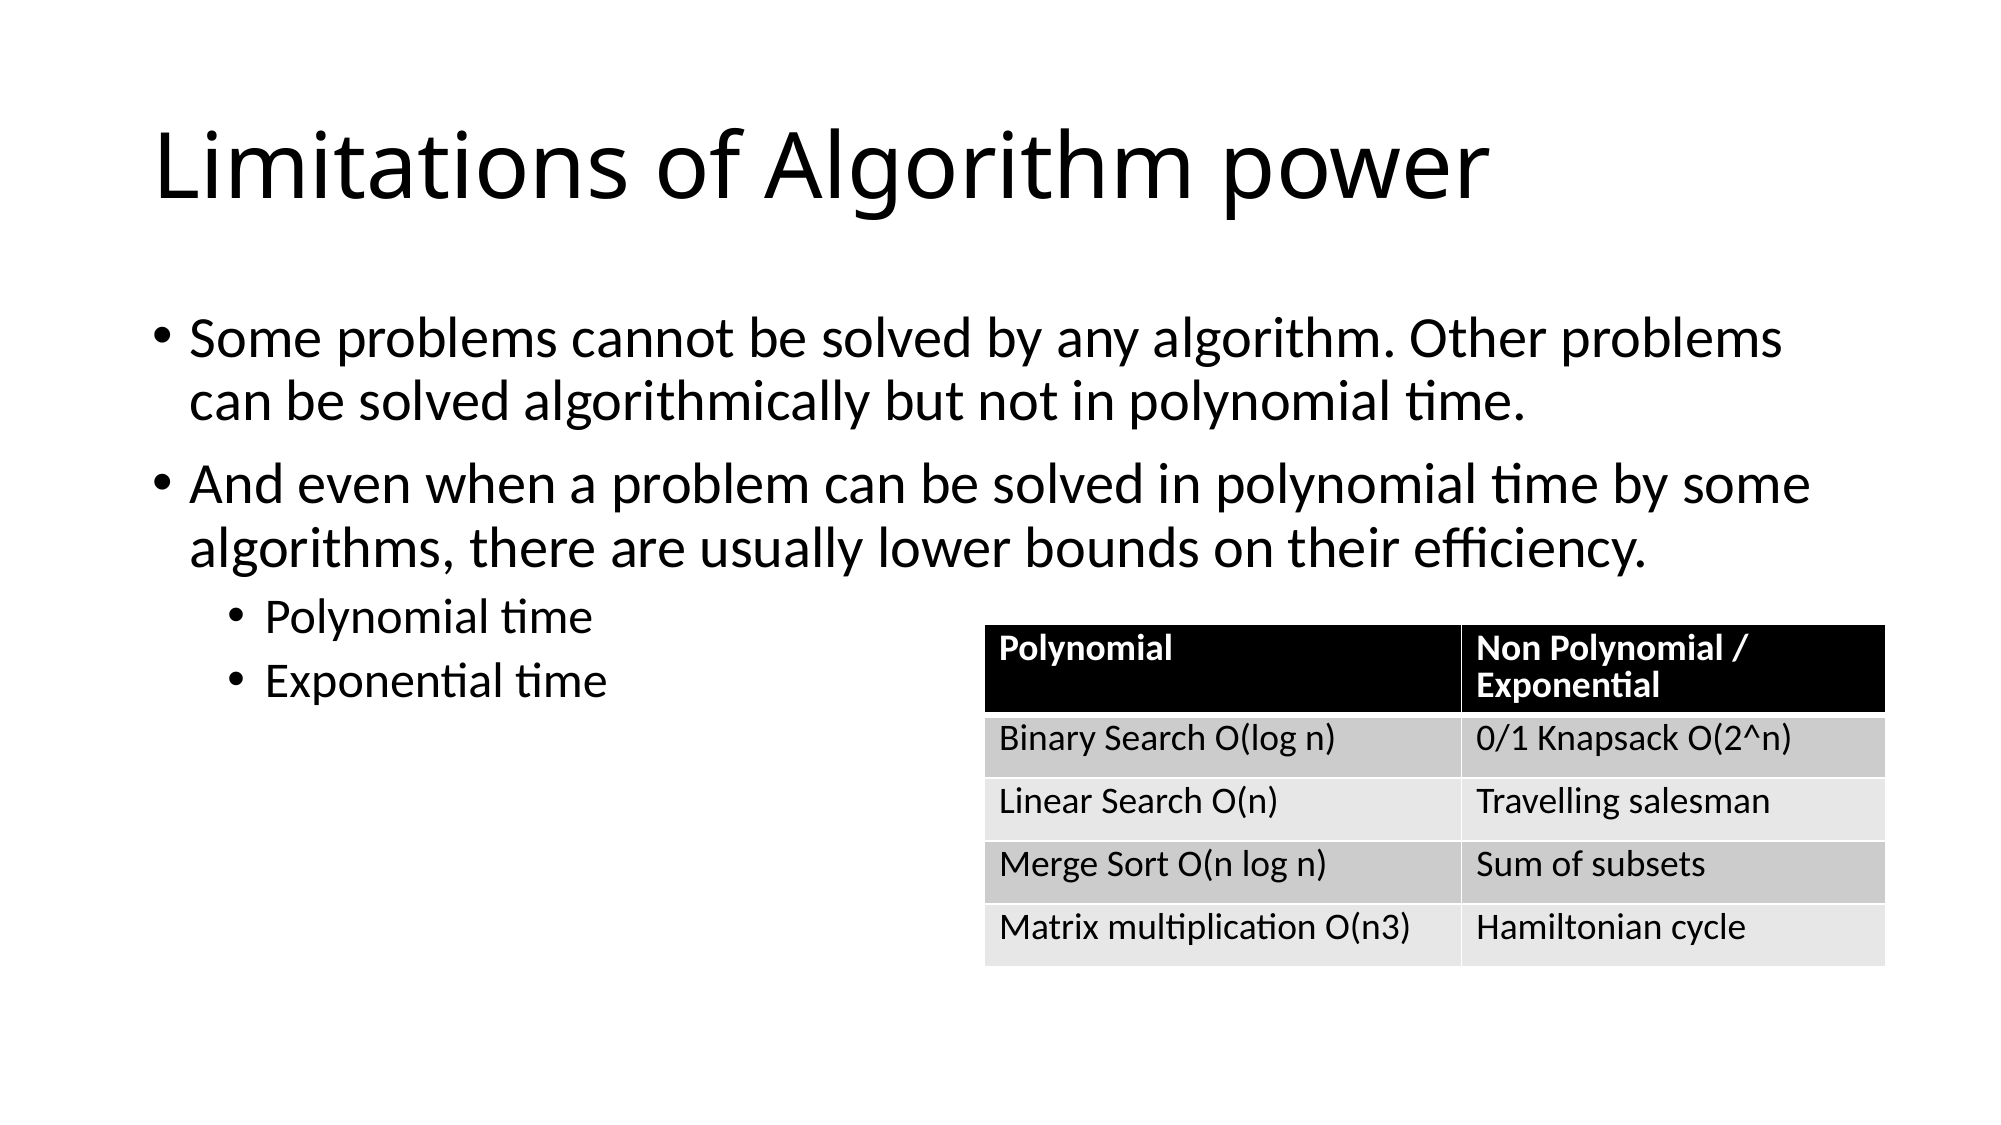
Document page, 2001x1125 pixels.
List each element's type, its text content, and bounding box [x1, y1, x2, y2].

table_cell Linear Search O(n) [985, 779, 1461, 840]
table_cell Merge Sort O(n log n) [985, 842, 1461, 903]
table_cell Travelling salesman [1462, 779, 1885, 840]
table_cell Sum of subsets [1462, 842, 1885, 903]
table_cell Hamiltonian cycle [1462, 905, 1885, 966]
table_header Non Polynomial / Exponential [1462, 625, 1885, 712]
table_cell Binary Search O(log n) [985, 718, 1461, 777]
table_cell Matrix multiplication O(n3) [985, 905, 1461, 966]
table_header Polynomial [985, 625, 1461, 712]
title Limitations of Algorithm power [137, 59, 1863, 278]
table_cell 0/1 Knapsack O(2^n) [1462, 718, 1885, 777]
list Some problems cannot be solved by any algorithm. Other problems can be solved algorithmically but not in polynomial time. And even when a problem can be solved in polynomial time by some algorithms, there are usually lower bounds on their efficiency. Polynomial time Exponential time [137, 299, 1863, 1014]
